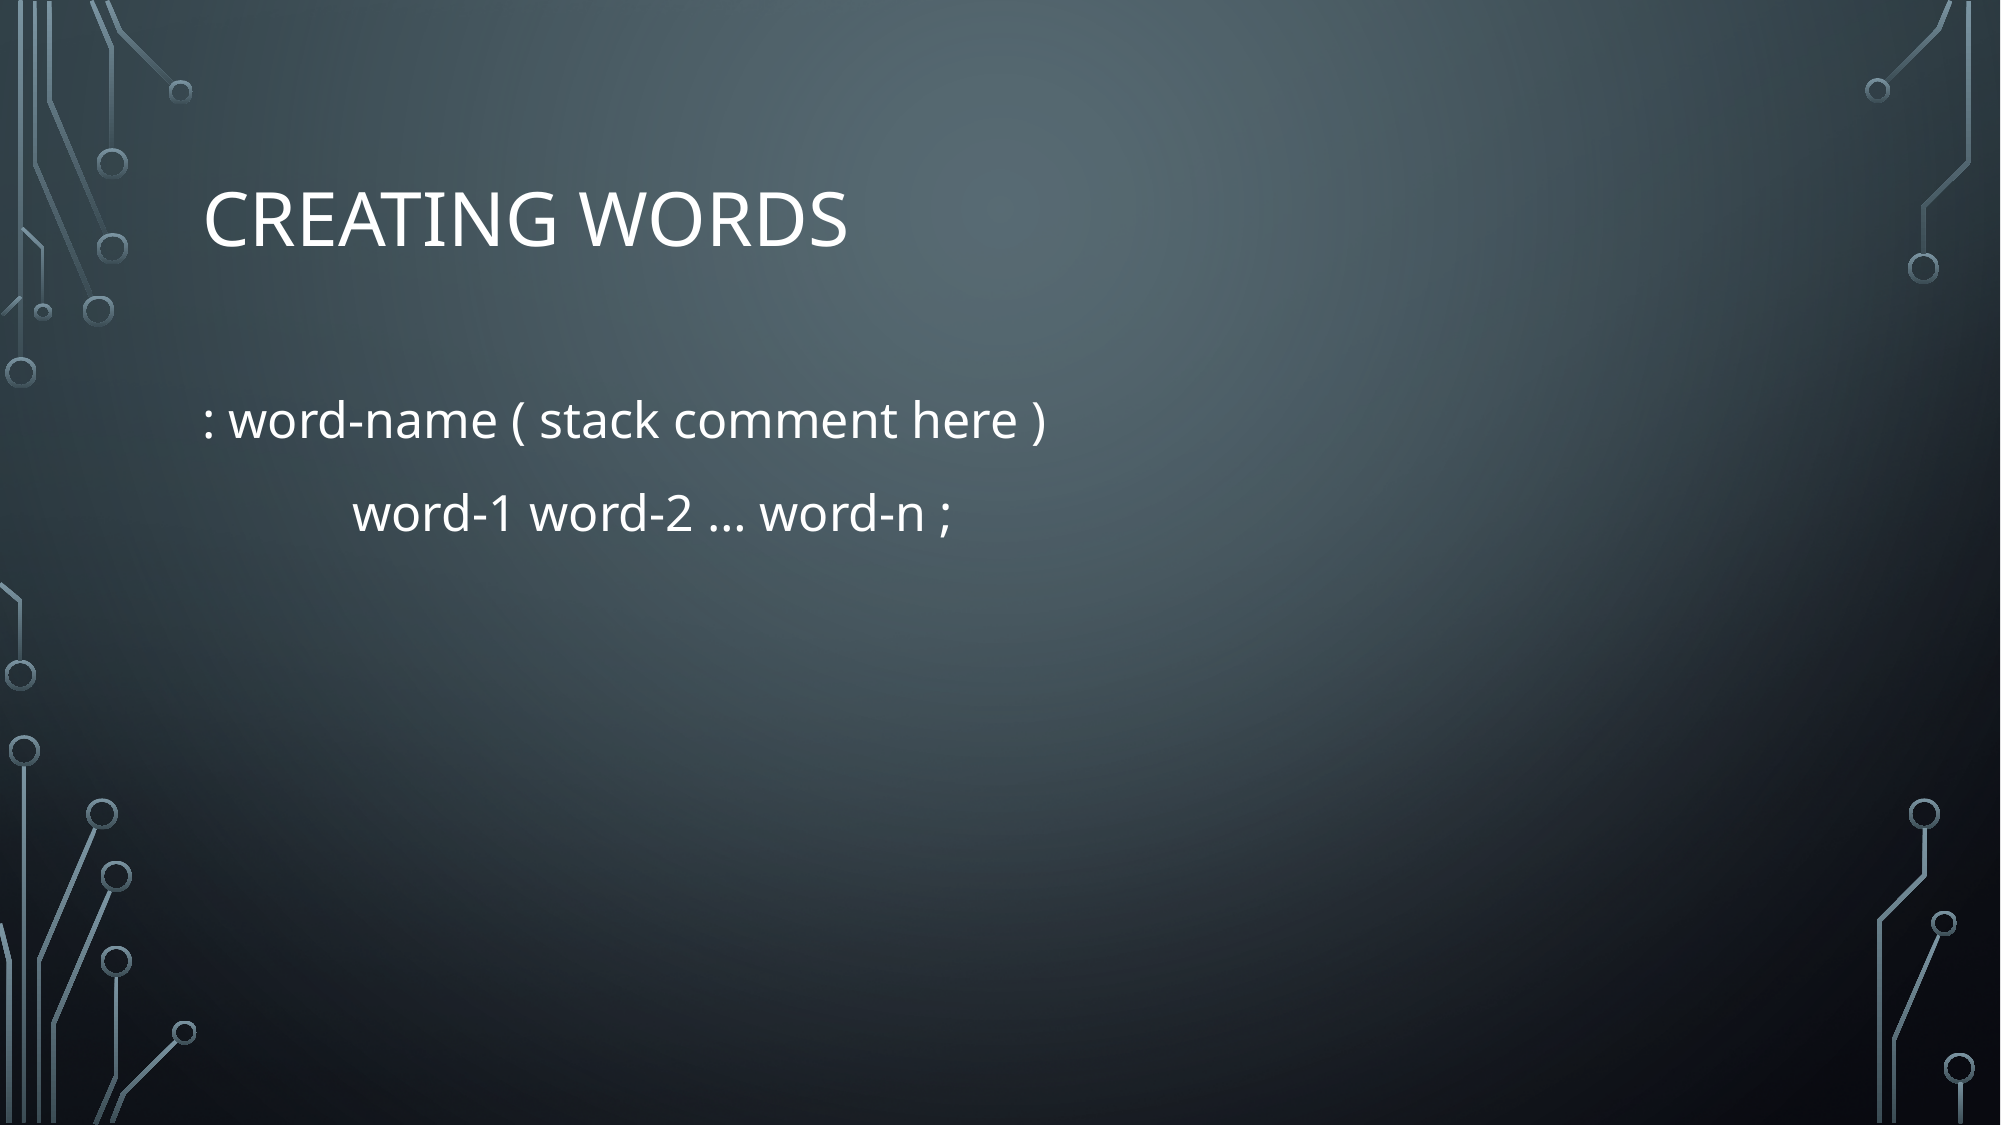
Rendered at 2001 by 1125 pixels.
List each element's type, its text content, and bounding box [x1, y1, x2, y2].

list : word-name ( stack comment here ) word-1 word-2 … word-n ; [187, 369, 1813, 950]
title Creating words [187, 101, 1813, 344]
